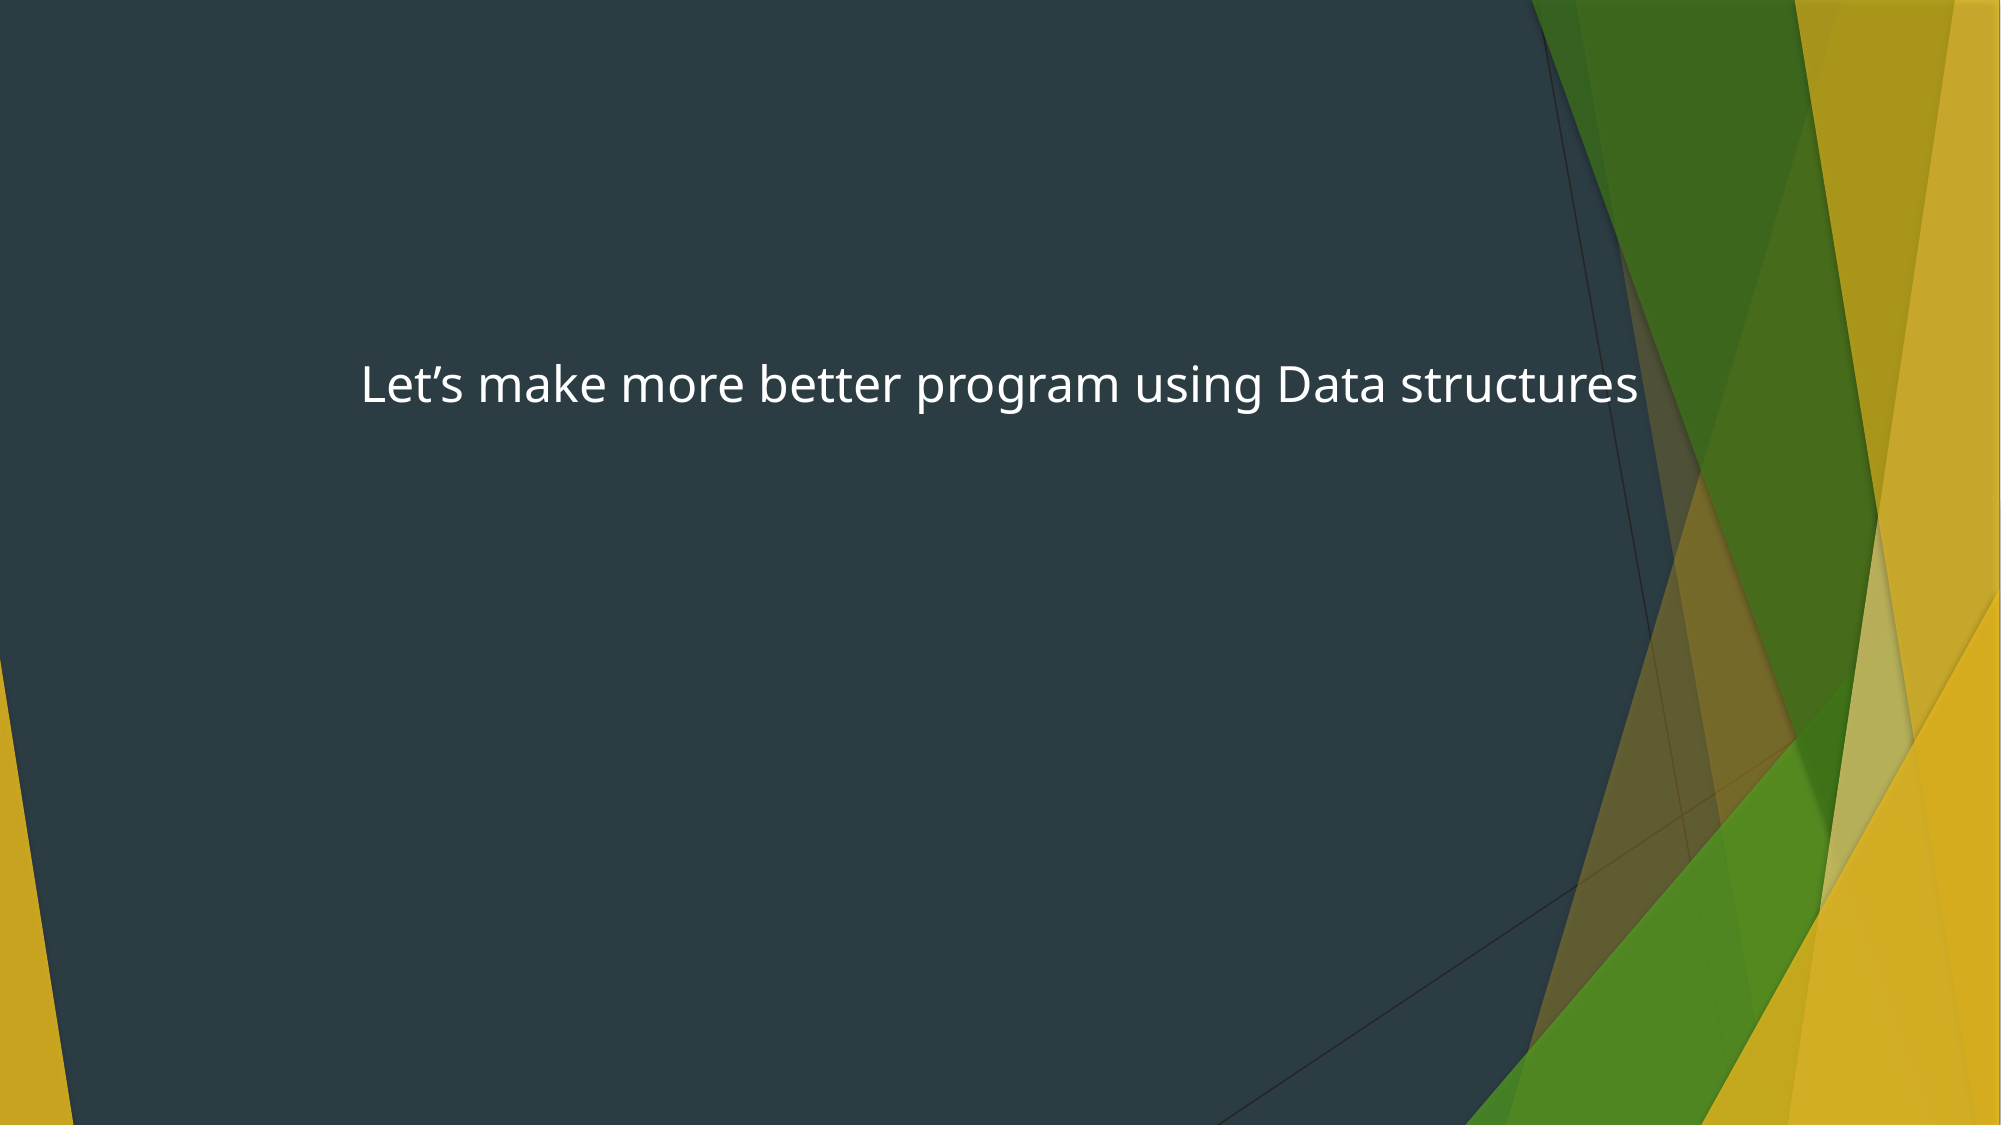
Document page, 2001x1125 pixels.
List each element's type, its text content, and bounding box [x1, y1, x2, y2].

text_box Let’s make more better program using Data structures [345, 344, 1655, 420]
